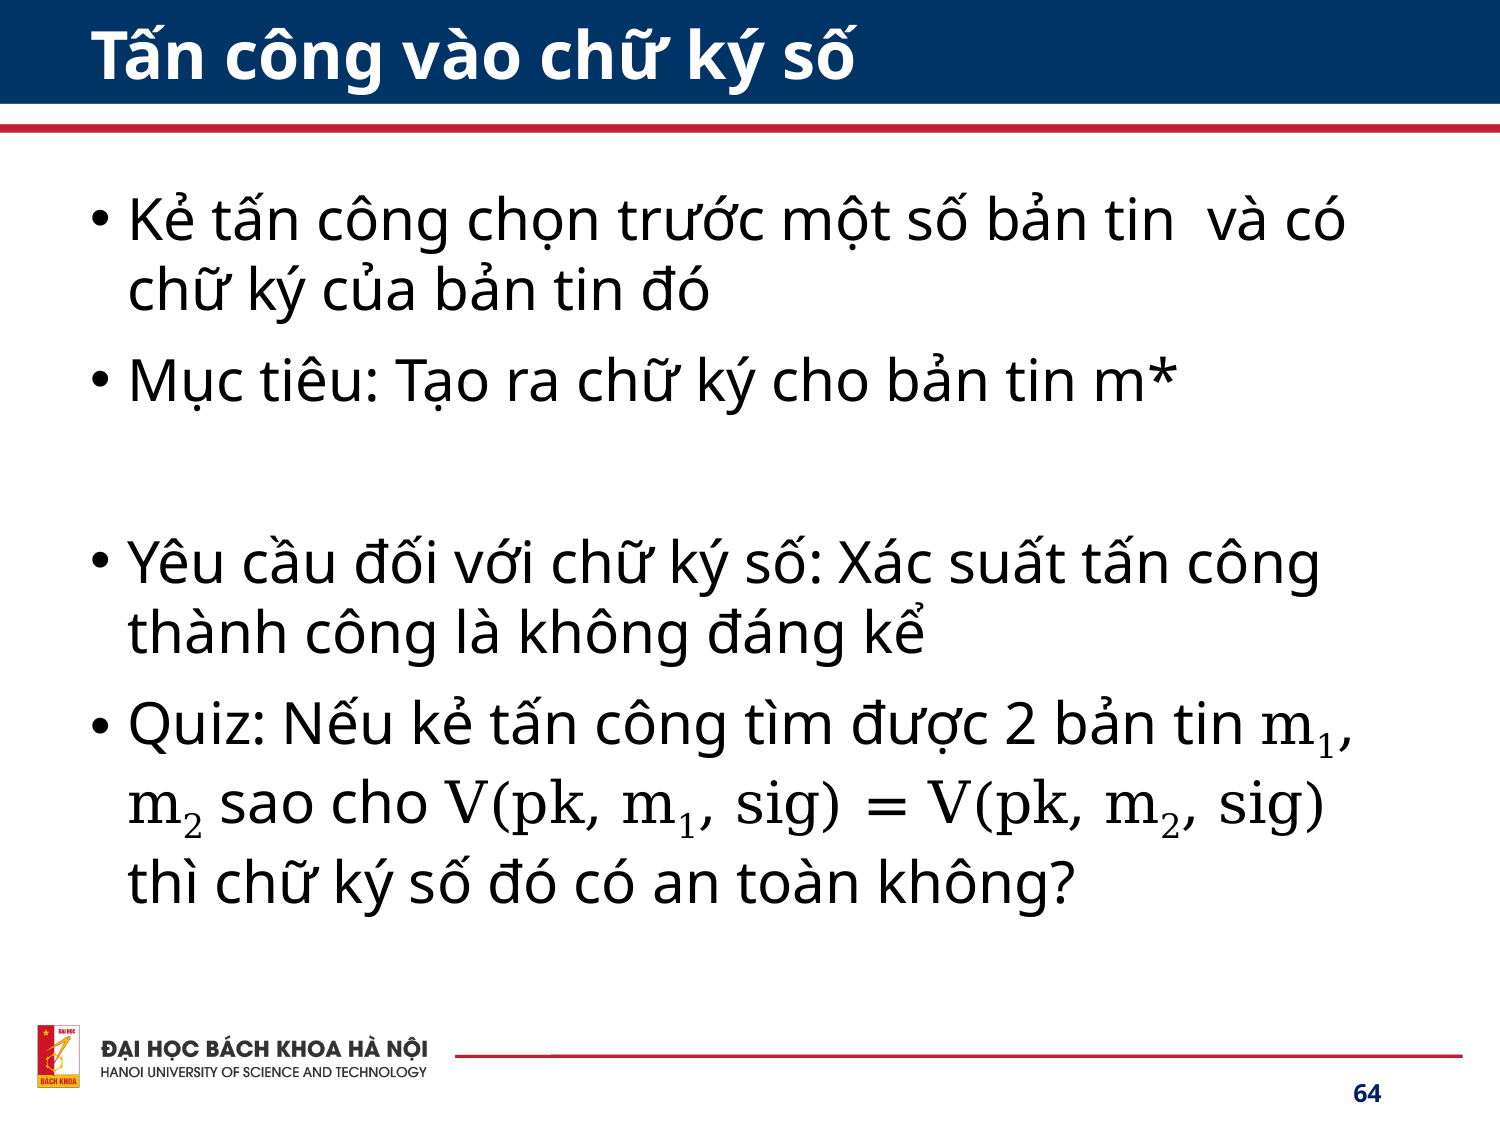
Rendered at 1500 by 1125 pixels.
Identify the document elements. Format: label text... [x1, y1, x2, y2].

title Tấn công vào chữ ký số [75, 11, 1397, 104]
slide_number 64 [1059, 1064, 1397, 1125]
picture [0, 104, 1500, 1125]
